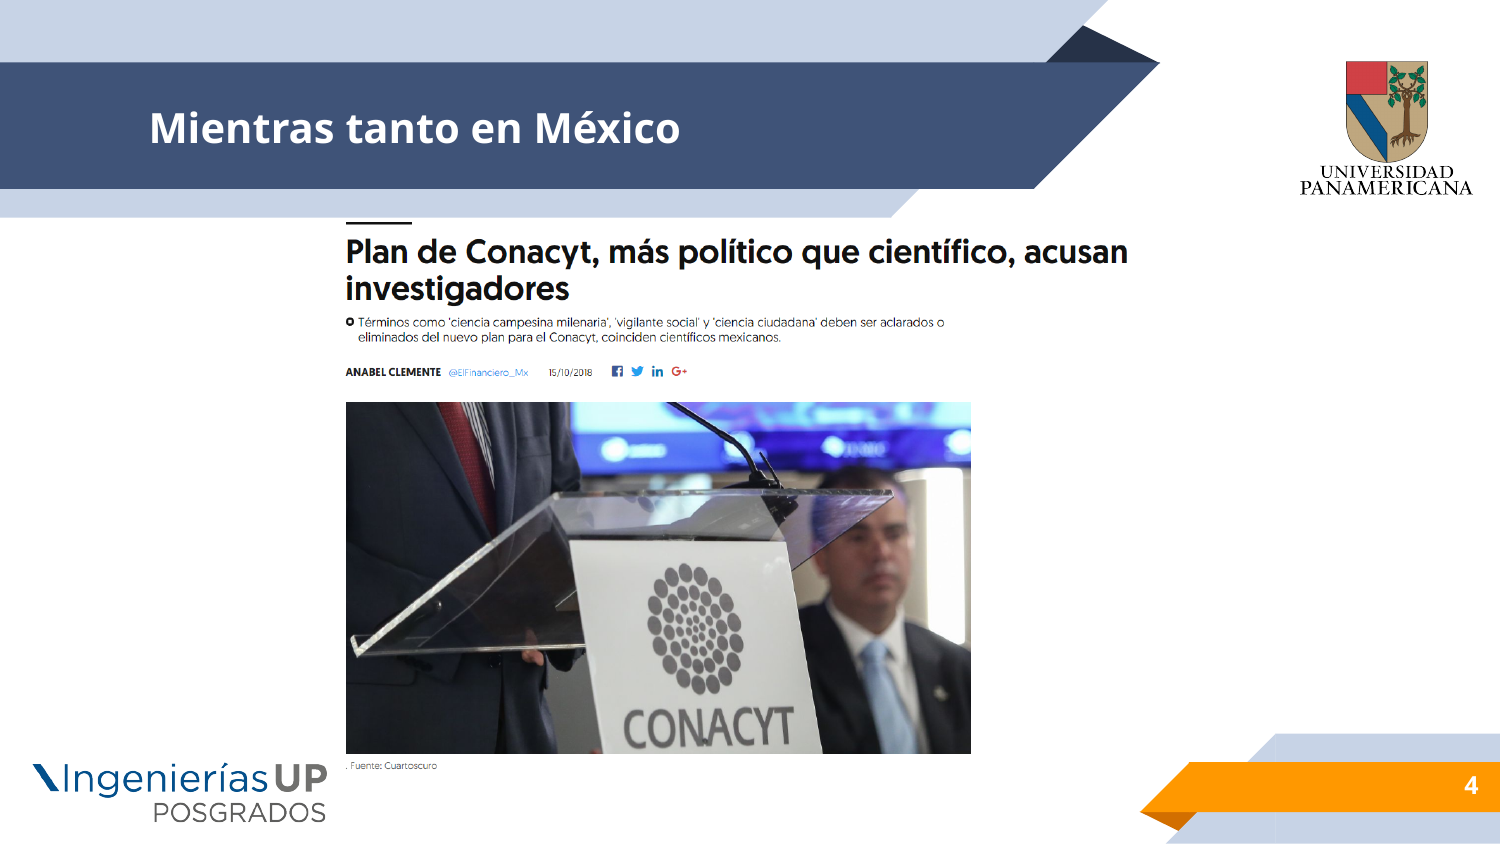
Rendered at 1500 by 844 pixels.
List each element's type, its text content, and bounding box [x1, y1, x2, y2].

picture [1286, 44, 1490, 210]
picture [15, 222, 1160, 844]
title Mientras tanto en México [133, 64, 1035, 190]
slide_number 4 [1249, 760, 1494, 813]
